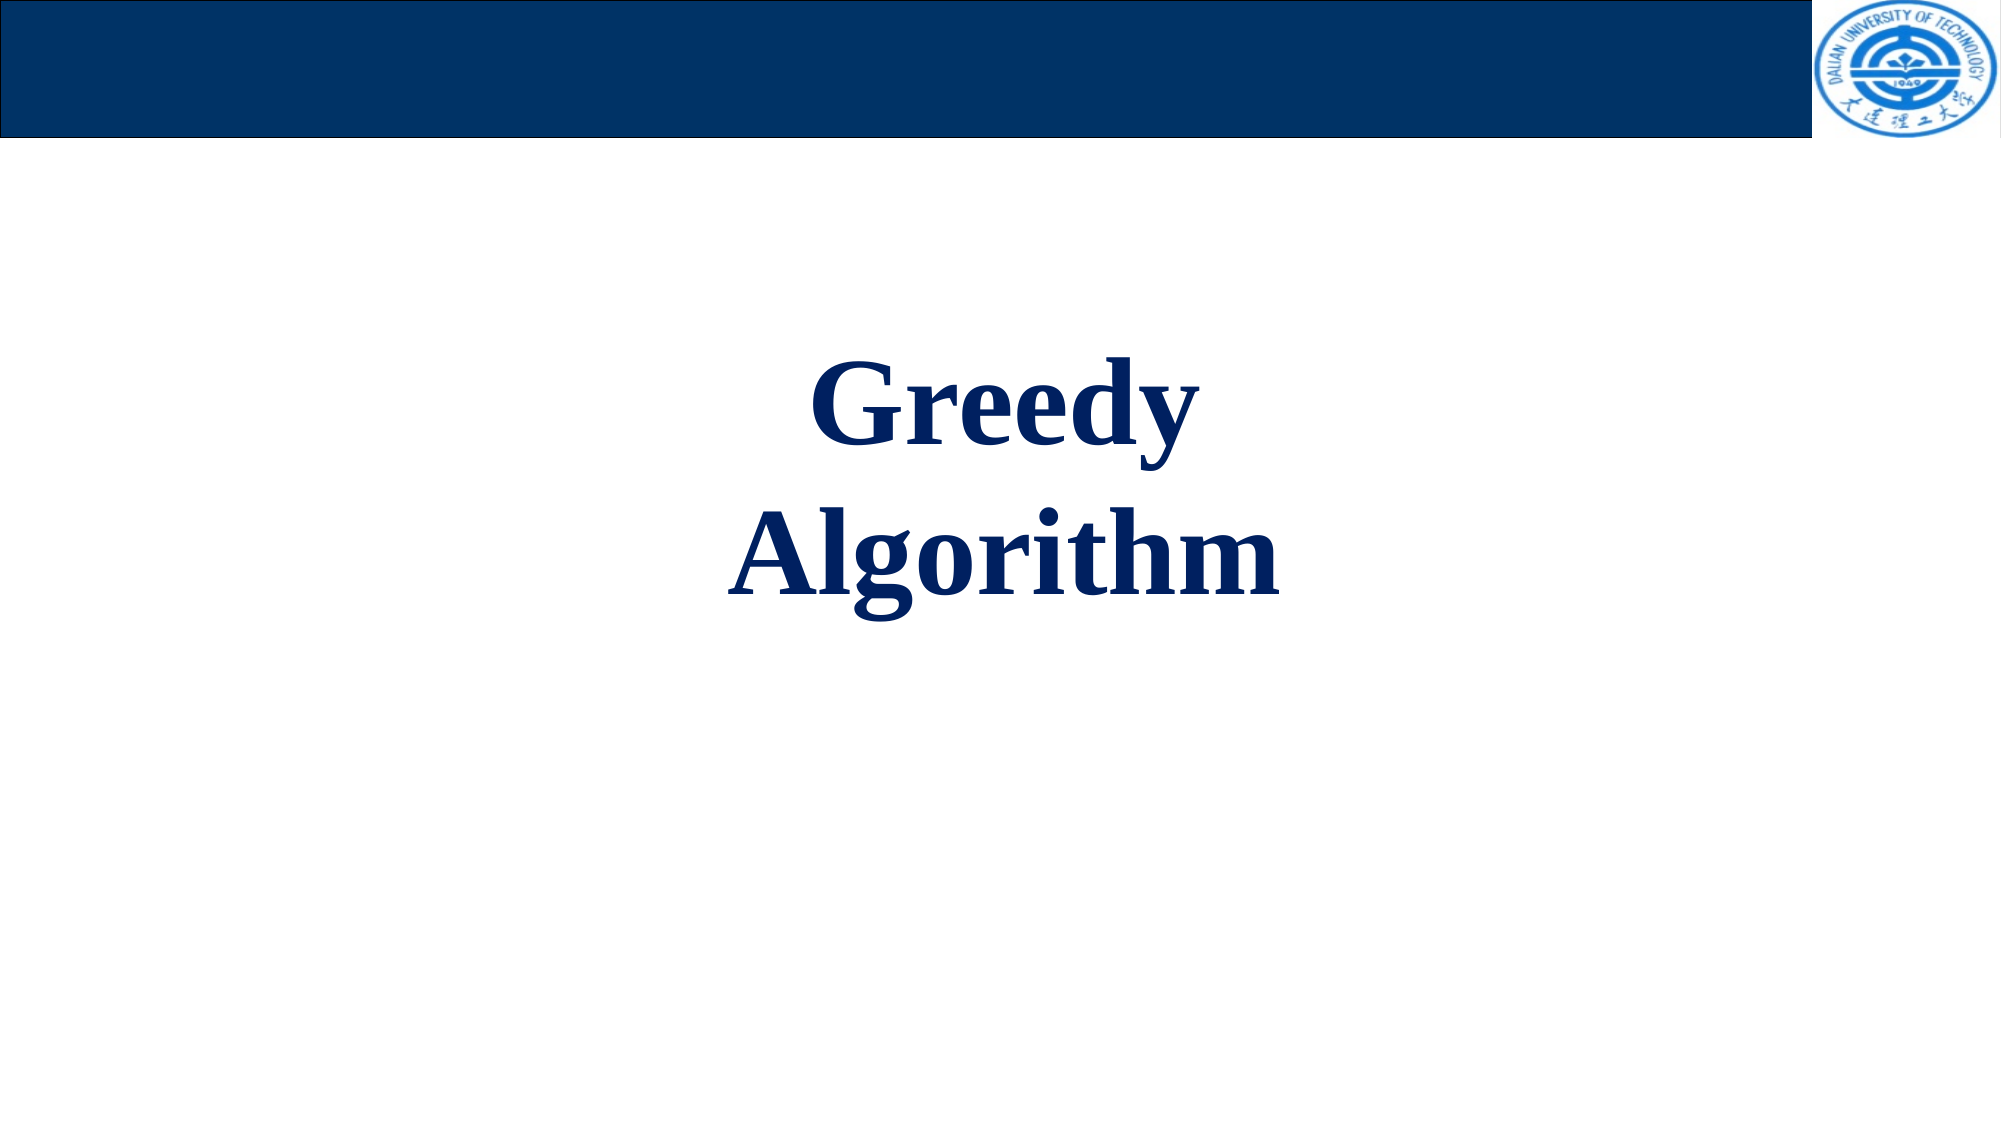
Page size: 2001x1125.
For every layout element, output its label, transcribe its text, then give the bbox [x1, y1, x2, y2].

picture [1812, 0, 2000, 138]
title Greedy Algorithm [660, 317, 1347, 620]
